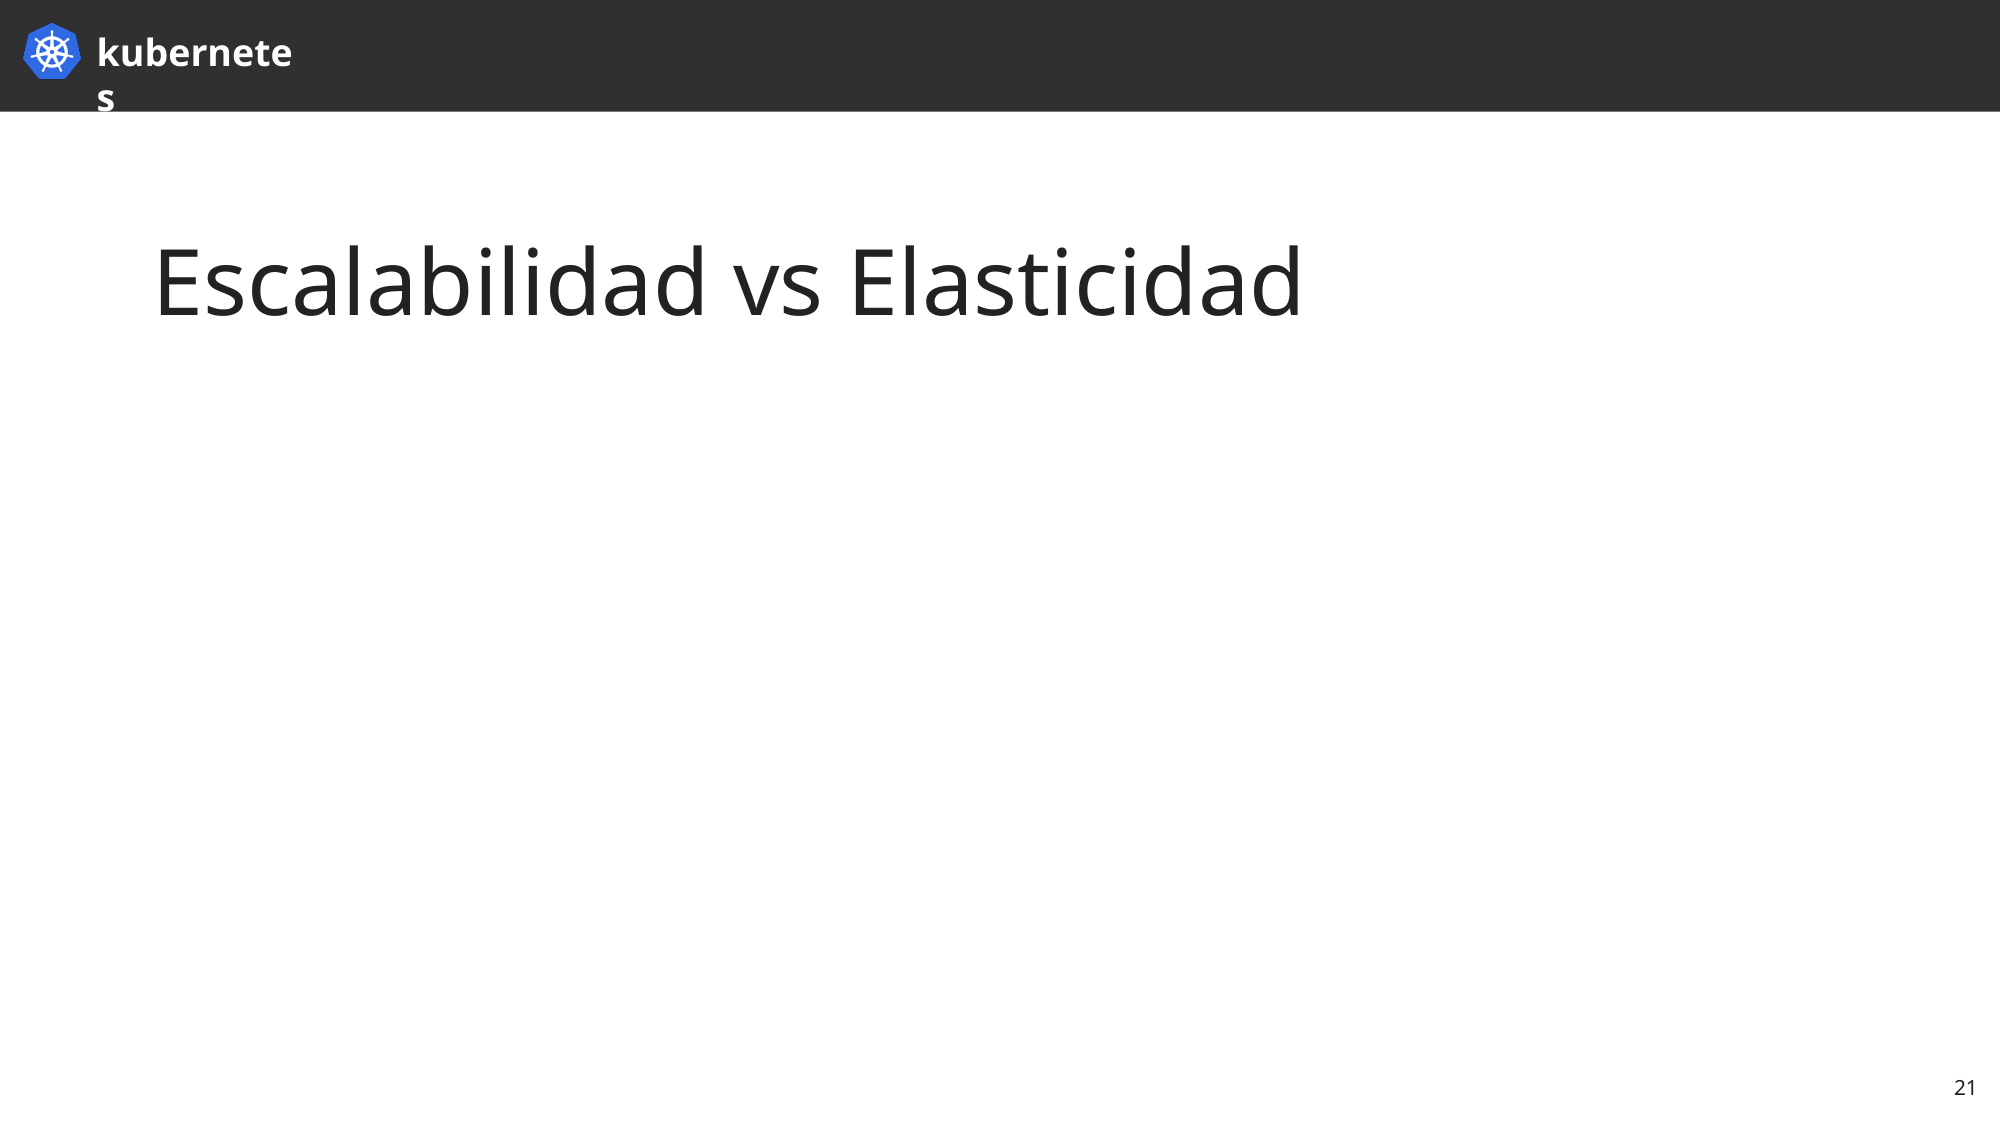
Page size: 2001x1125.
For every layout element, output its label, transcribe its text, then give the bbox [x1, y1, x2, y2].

slide_number 21 [1527, 1042, 1978, 1103]
title Escalabilidad vs Elasticidad [137, 177, 1863, 395]
picture [22, 22, 82, 80]
